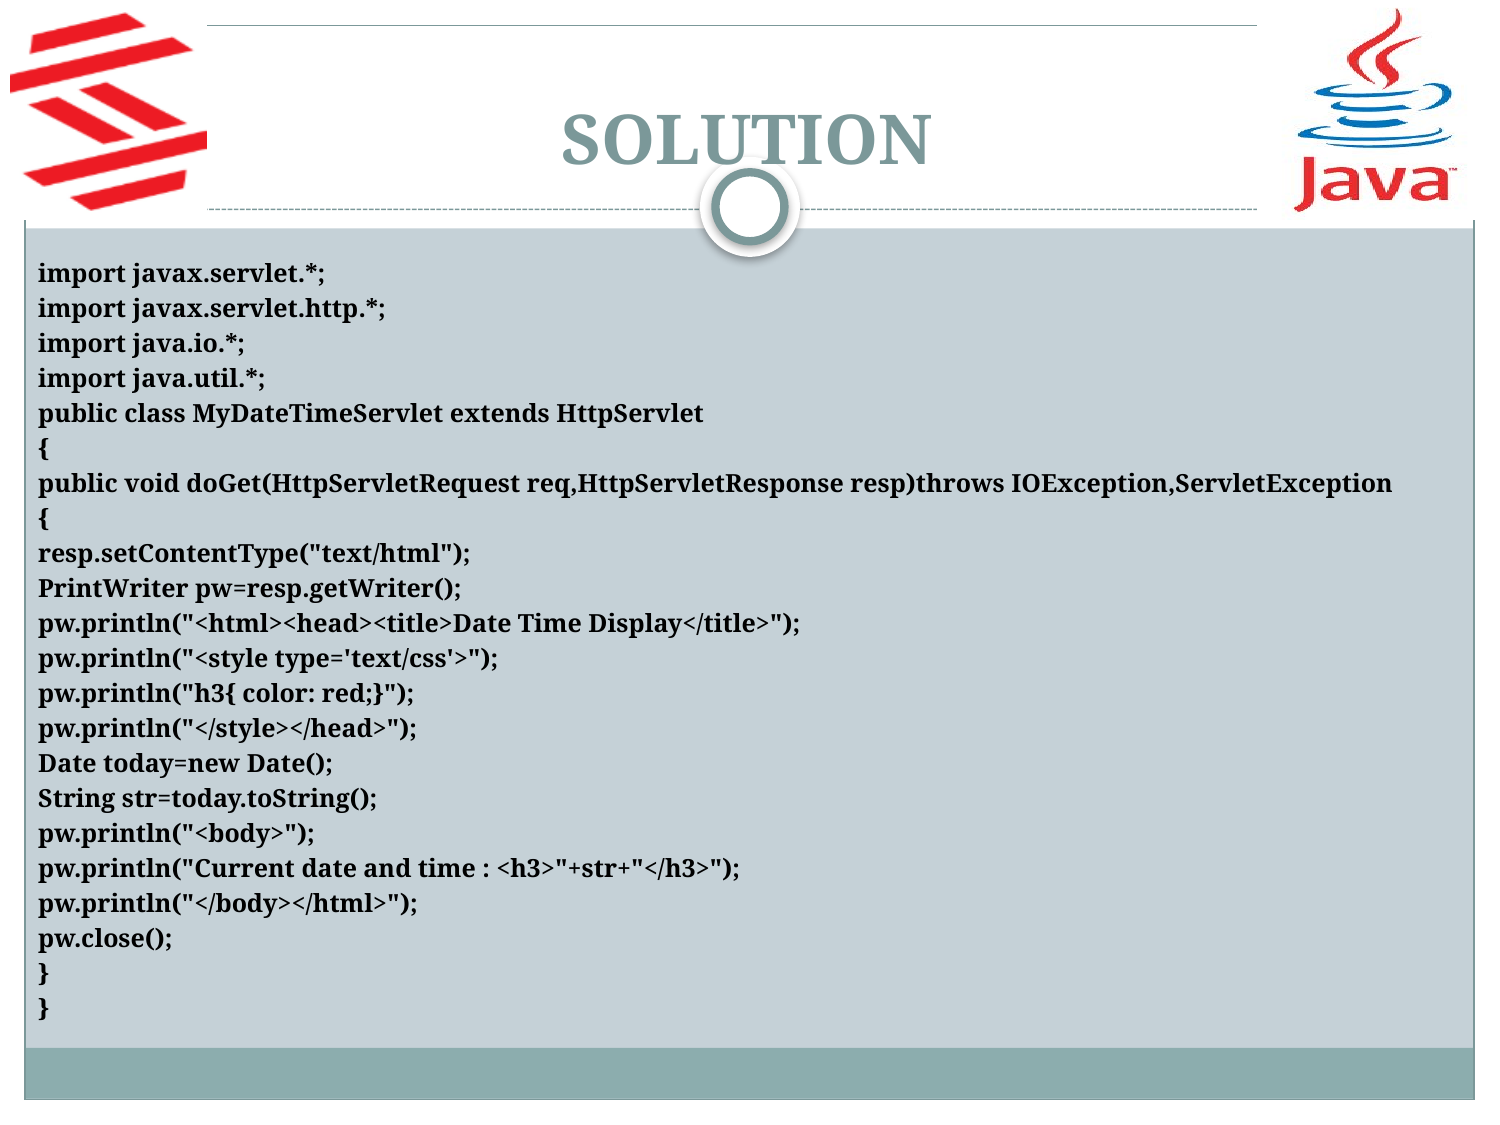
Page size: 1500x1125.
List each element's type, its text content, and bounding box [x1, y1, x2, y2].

list import javax.servlet.*; import javax.servlet.http.*; import java.io.*; import java.util.*; public class MyDateTimeServlet extends HttpServlet { public void doGet(HttpServletRequest req,HttpServletResponse resp)throws IOException,ServletException { resp.setContentType("text/html"); PrintWriter pw=resp.getWriter(); pw.println("<html><head><title>Date Time Display</title>"); pw.println("<style type='text/css'>"); pw.println("h3{ color: red;}"); pw.println("</style></head>"); Date today=new Date(); String str=today.toString(); pw.println("<body>"); pw.println("Current date and time : <h3>"+str+"</h3>"); pw.println("</body></html>"); pw.close(); } } [23, 250, 1477, 1090]
picture [10, 11, 207, 221]
picture [1257, 0, 1483, 221]
title SOLUTION [213, 23, 1250, 186]
